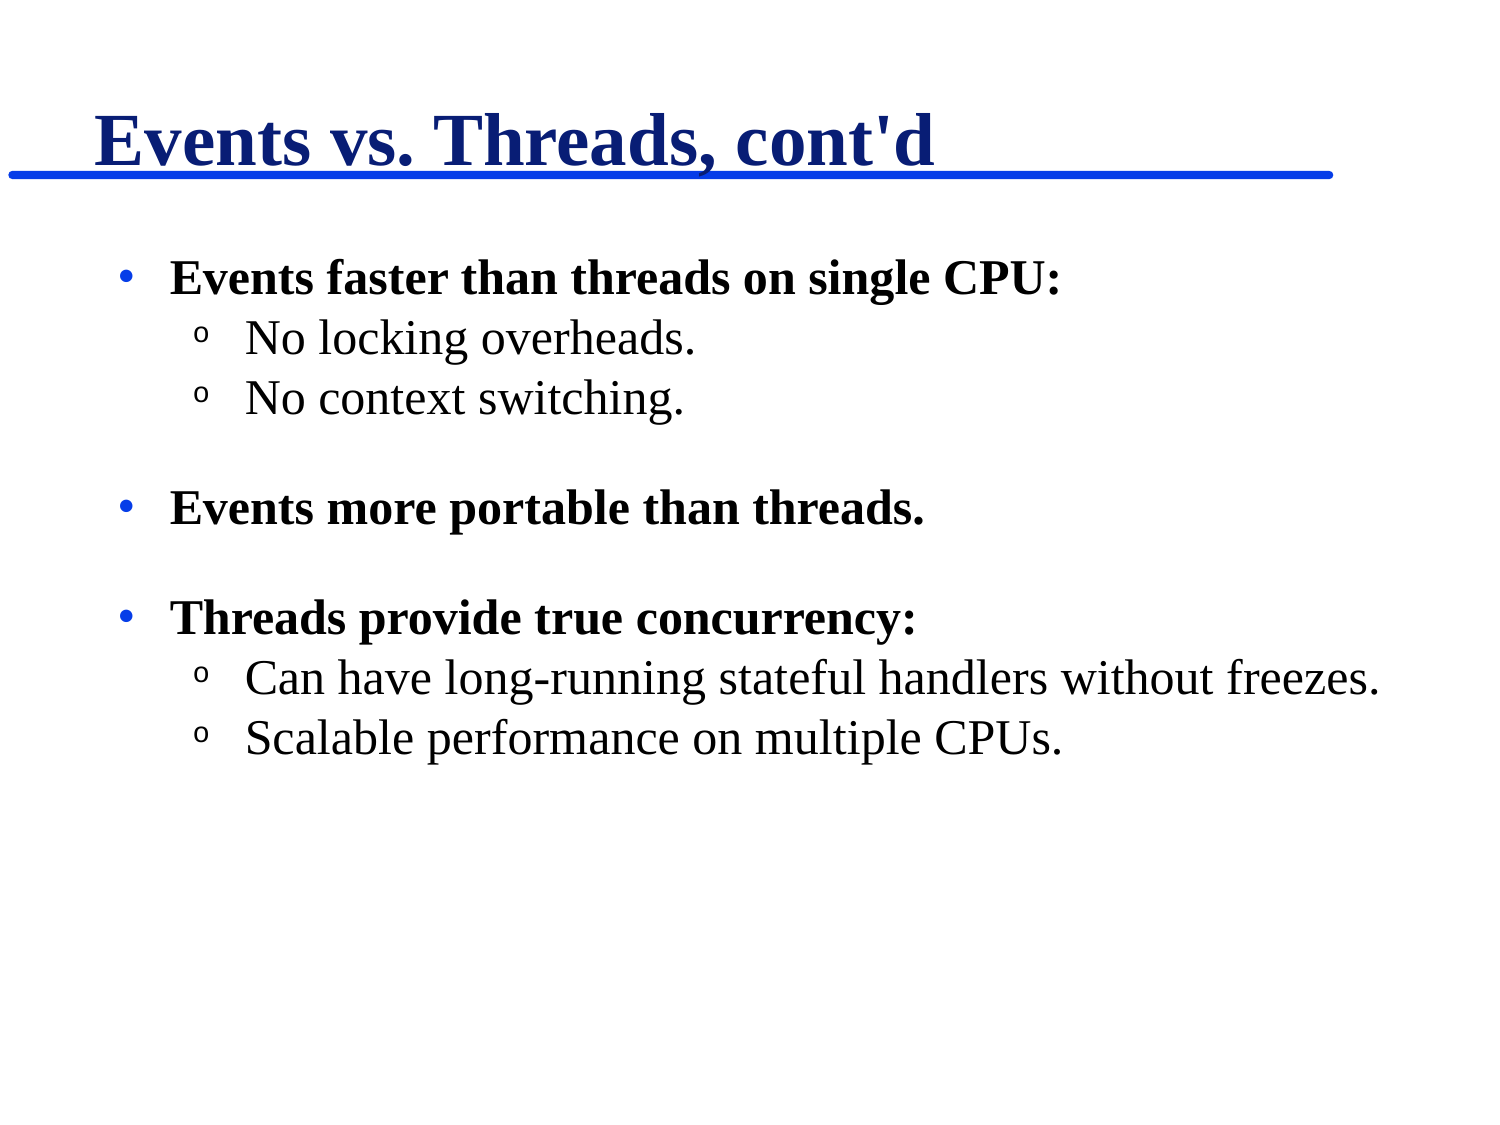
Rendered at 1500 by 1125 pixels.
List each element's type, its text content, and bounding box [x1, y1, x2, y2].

title Events vs. Threads, cont'd [86, 5, 1438, 188]
list Events faster than threads on single CPU: No locking overheads. No context switching. Events more portable than threads. Threads provide true concurrency: Can have long-running stateful handlers without freezes. Scalable performance on multiple CPUs. [86, 236, 1438, 1076]
